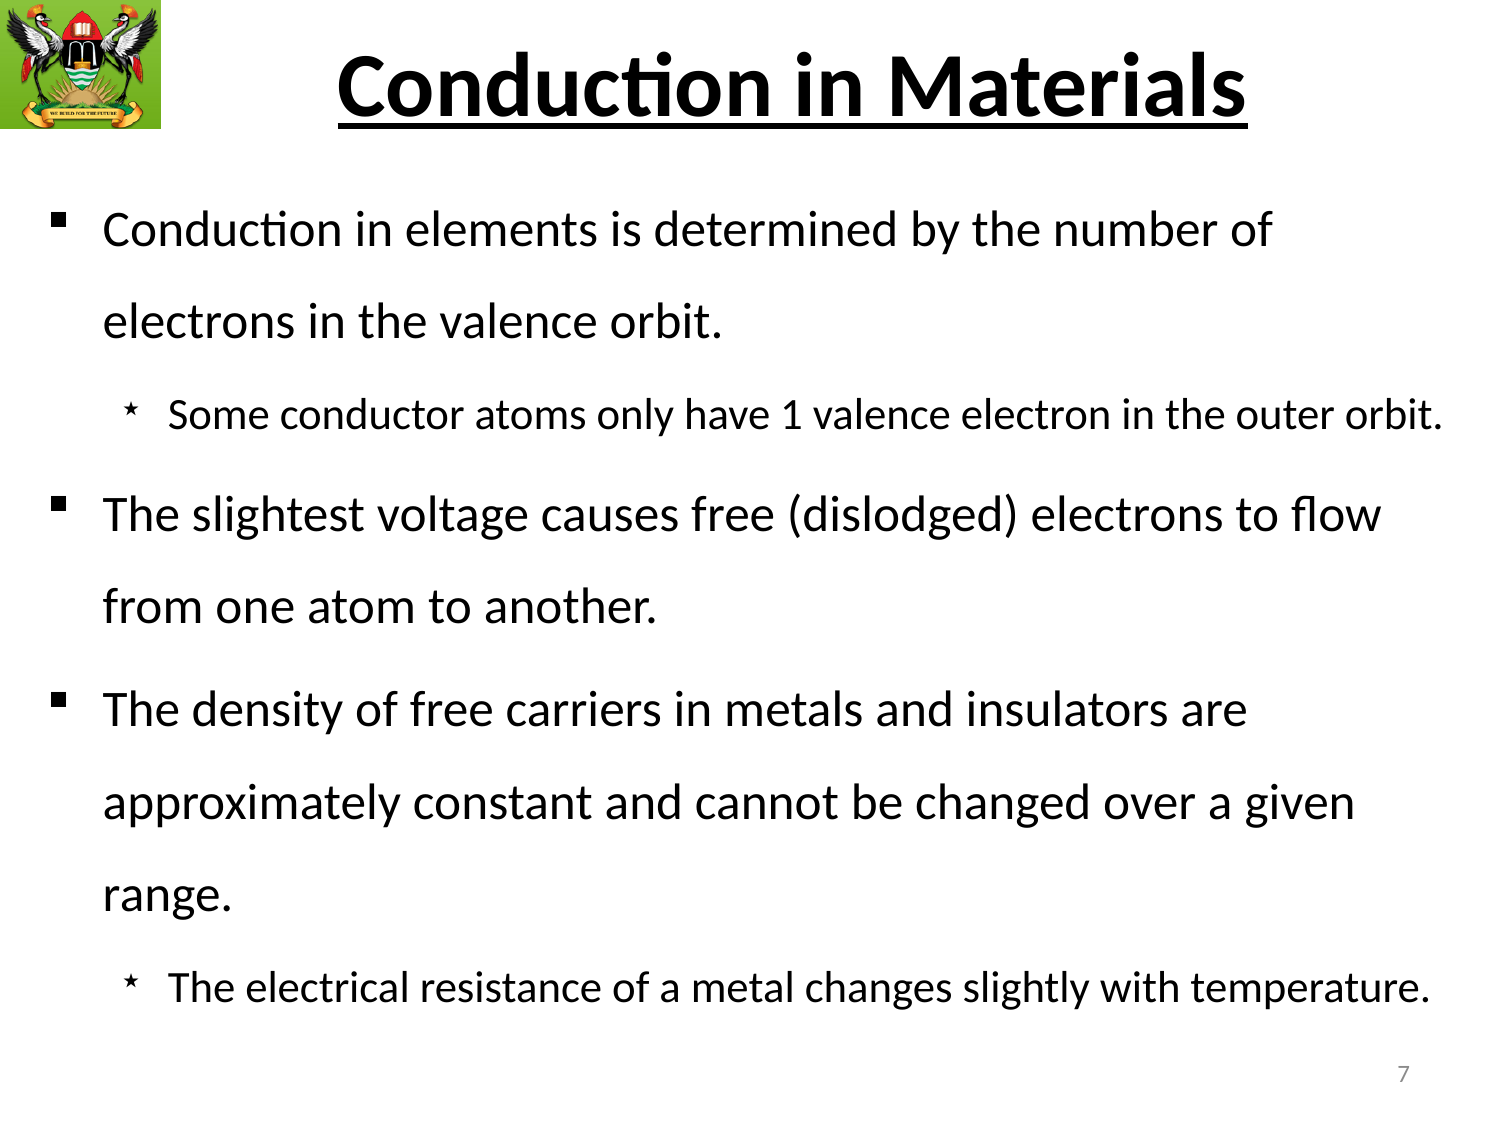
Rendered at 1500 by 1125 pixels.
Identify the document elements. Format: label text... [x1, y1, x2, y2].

title Conduction in Materials [160, 3, 1425, 156]
slide_number 6 [1074, 1042, 1425, 1103]
picture [0, 0, 161, 130]
list Conduction in elements is determined by the number of electrons in the valence orbit. Some conductor atoms only have 1 valence electron in the outer orbit. The slightest voltage causes free (dislodged) electrons to flow from one atom to another. The density of free carriers in metals and insulators are approximately constant and cannot be changed over a given range. The electrical resistance of a metal changes slightly with temperature. [31, 156, 1466, 1103]
